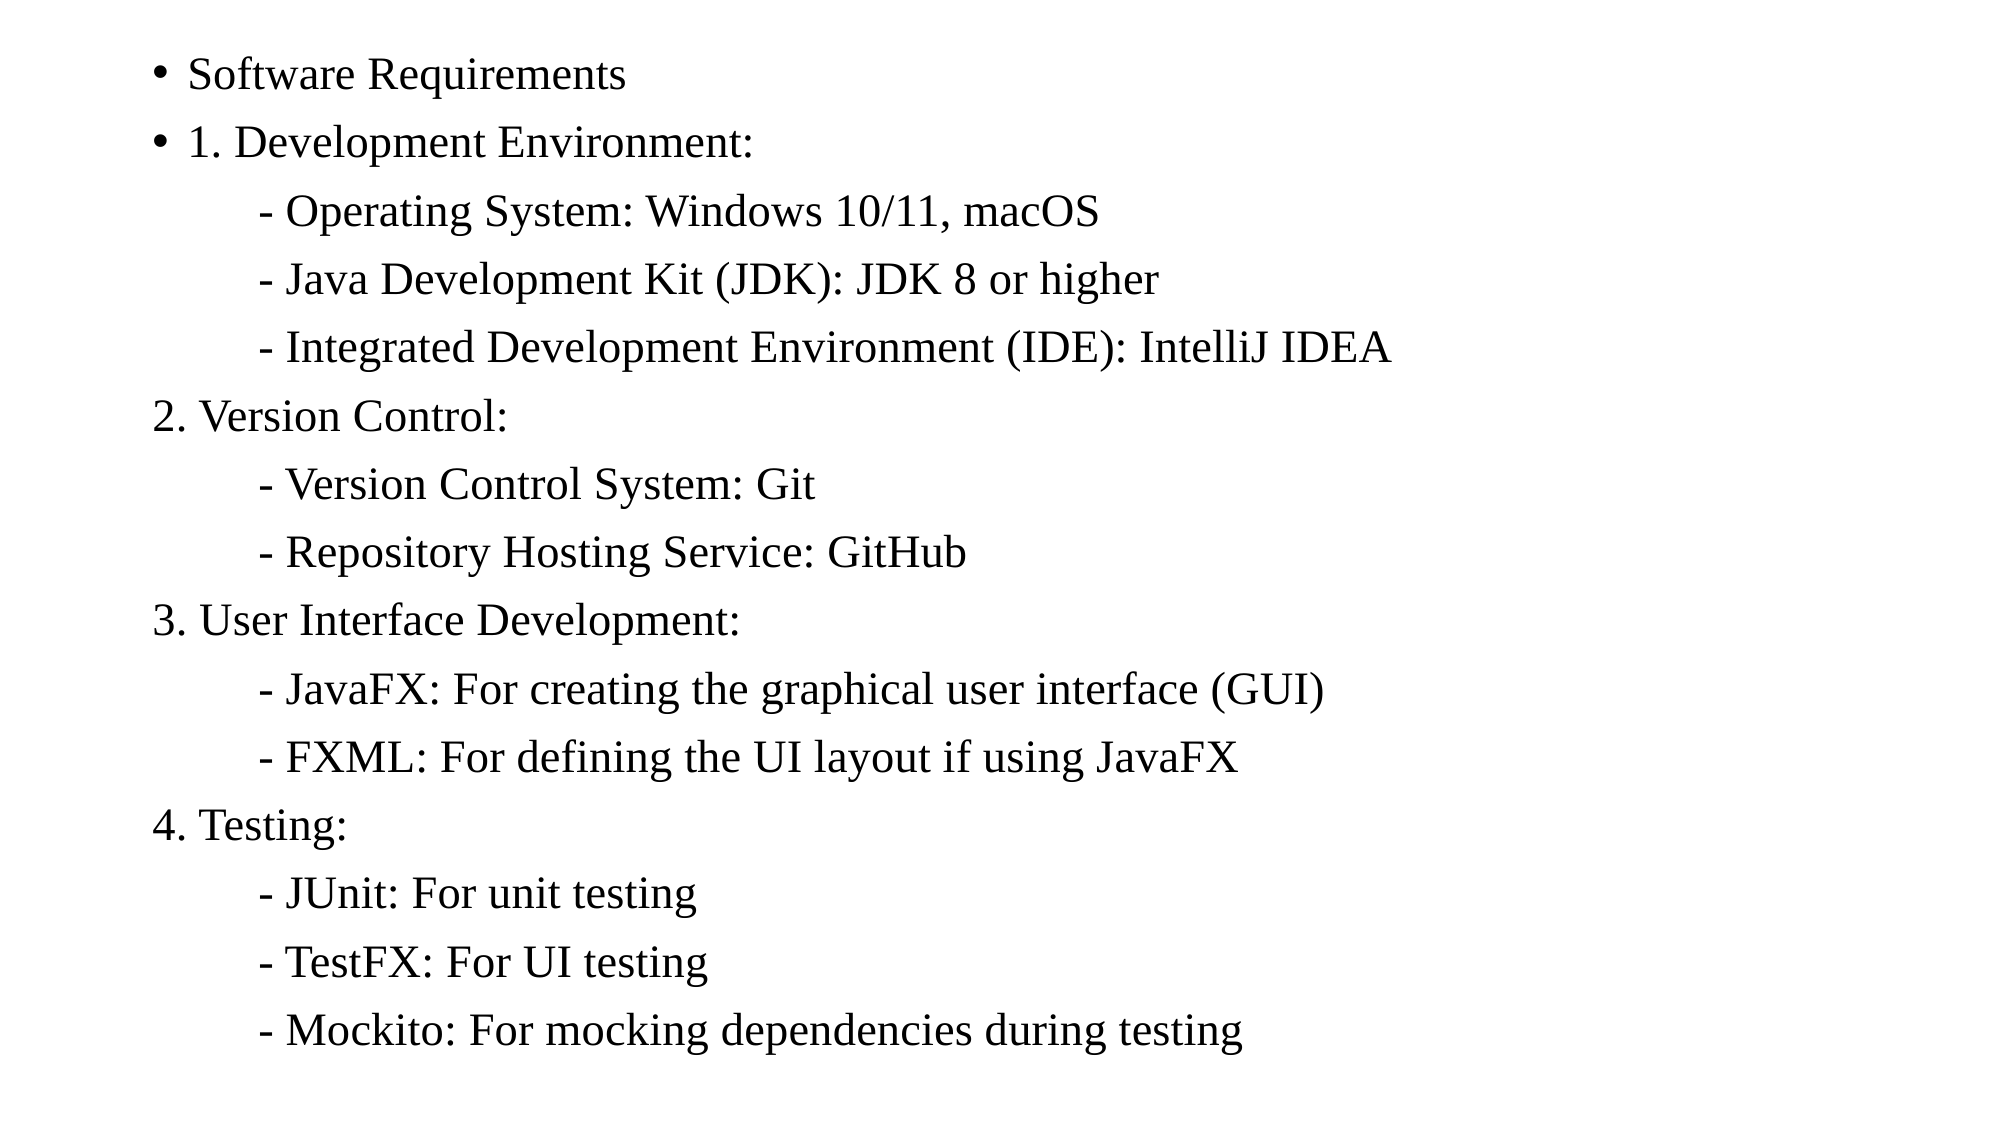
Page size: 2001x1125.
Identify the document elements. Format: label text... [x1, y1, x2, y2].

list Software Requirements 1. Development Environment: - Operating System: Windows 10/11, macOS - Java Development Kit (JDK): JDK 8 or higher - Integrated Development Environment (IDE): IntelliJ IDEA 2. Version Control: - Version Control System: Git - Repository Hosting Service: GitHub 3. User Interface Development: - JavaFX: For creating the graphical user interface (GUI) - FXML: For defining the UI layout if using JavaFX 4. Testing: - JUnit: For unit testing - TestFX: For UI testing - Mockito: For mocking dependencies during testing [137, 41, 1863, 1075]
